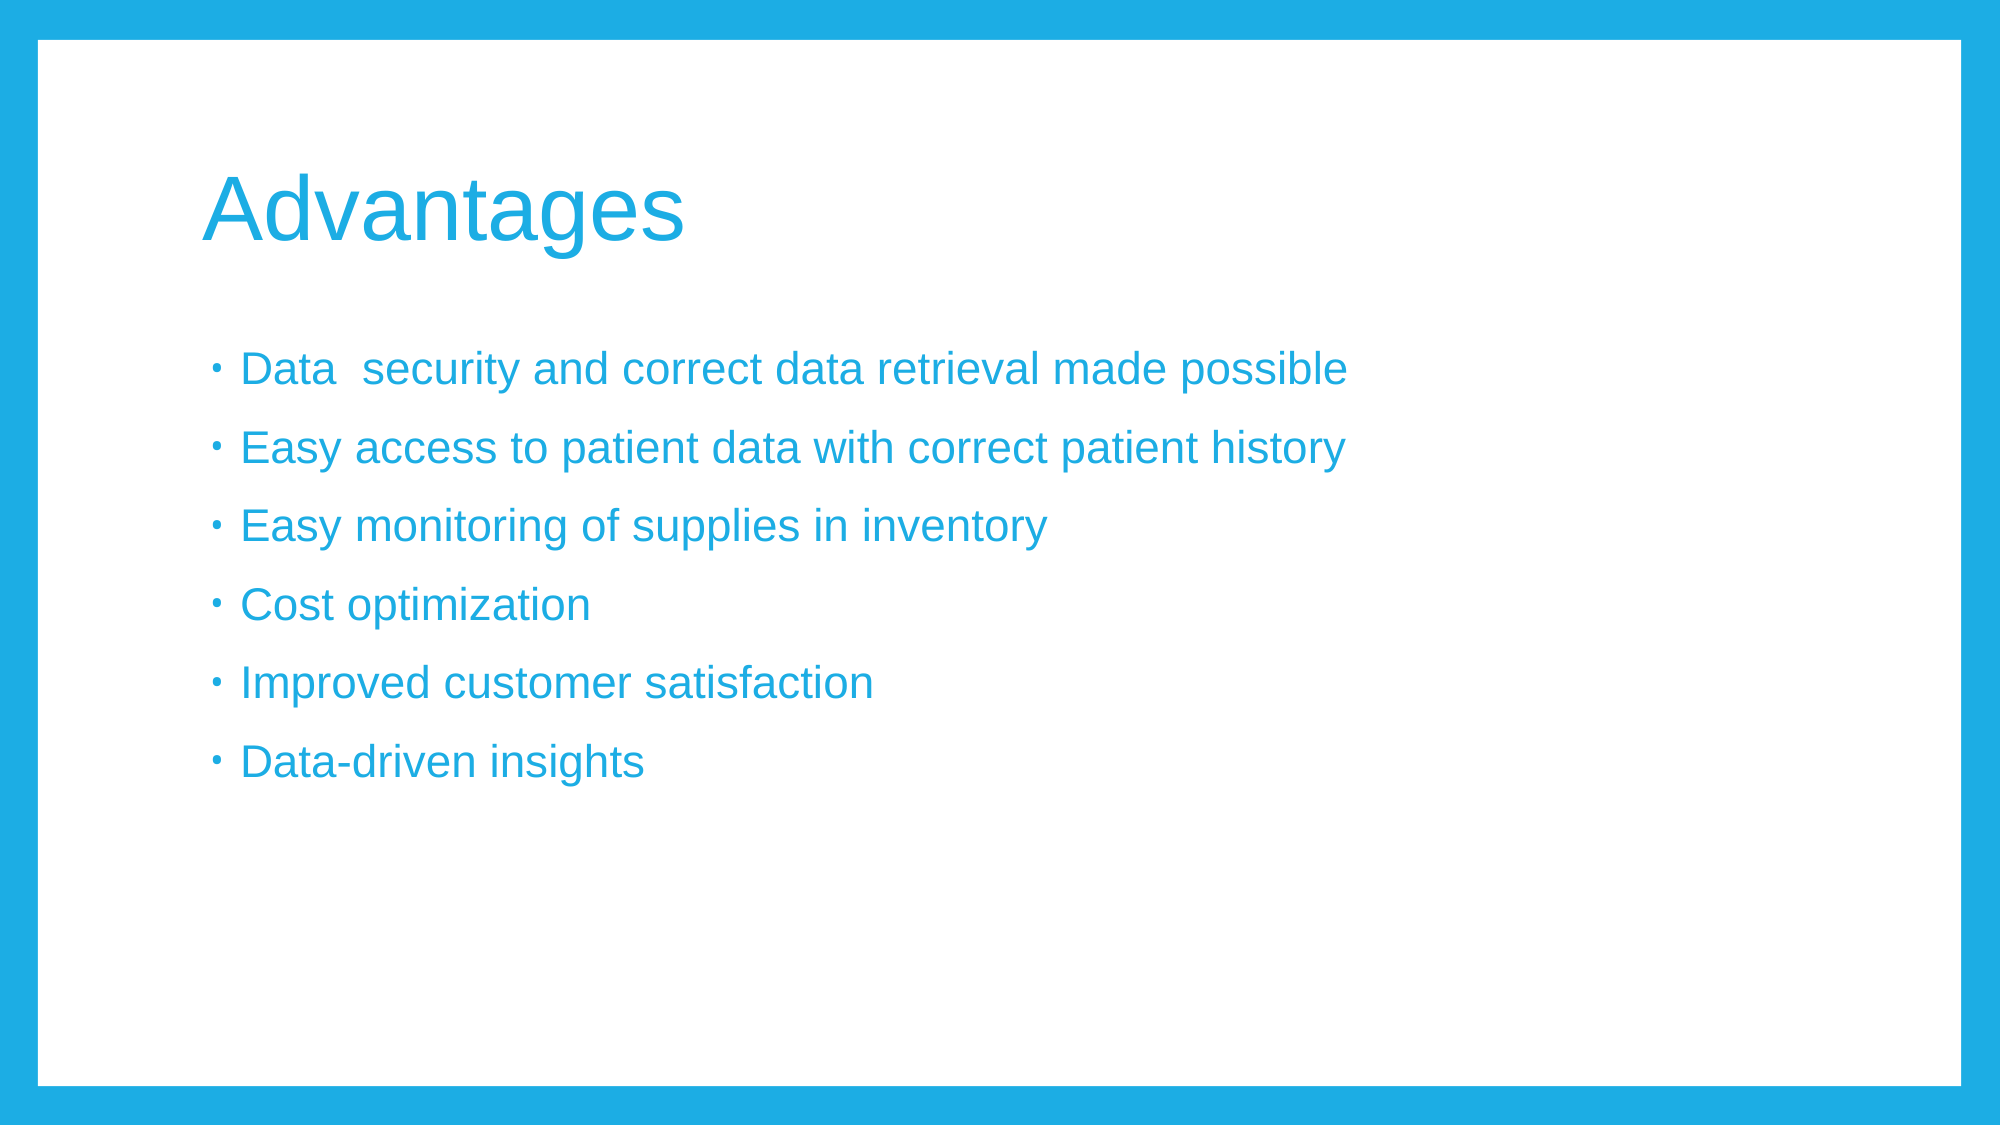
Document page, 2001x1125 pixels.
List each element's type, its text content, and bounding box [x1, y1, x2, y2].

list Data security and correct data retrieval made possible Easy access to patient data with correct patient history Easy monitoring of supplies in inventory Cost optimization Improved customer satisfaction Data-driven insights [187, 337, 1808, 1000]
title Advantages [187, 99, 1808, 323]
